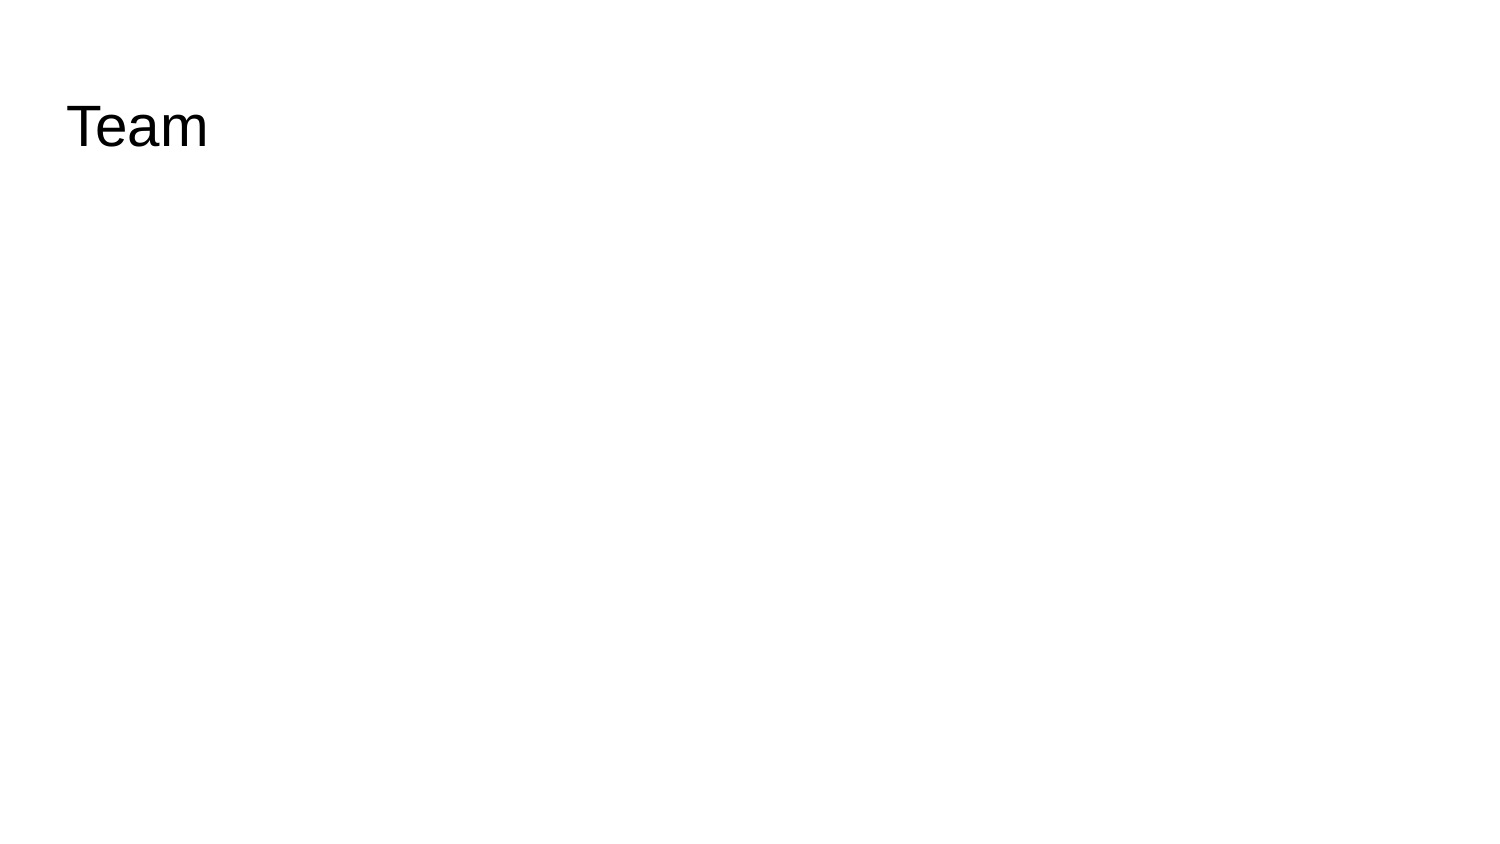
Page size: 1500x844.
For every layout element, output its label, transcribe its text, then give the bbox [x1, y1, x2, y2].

title Team [51, 72, 1449, 167]
